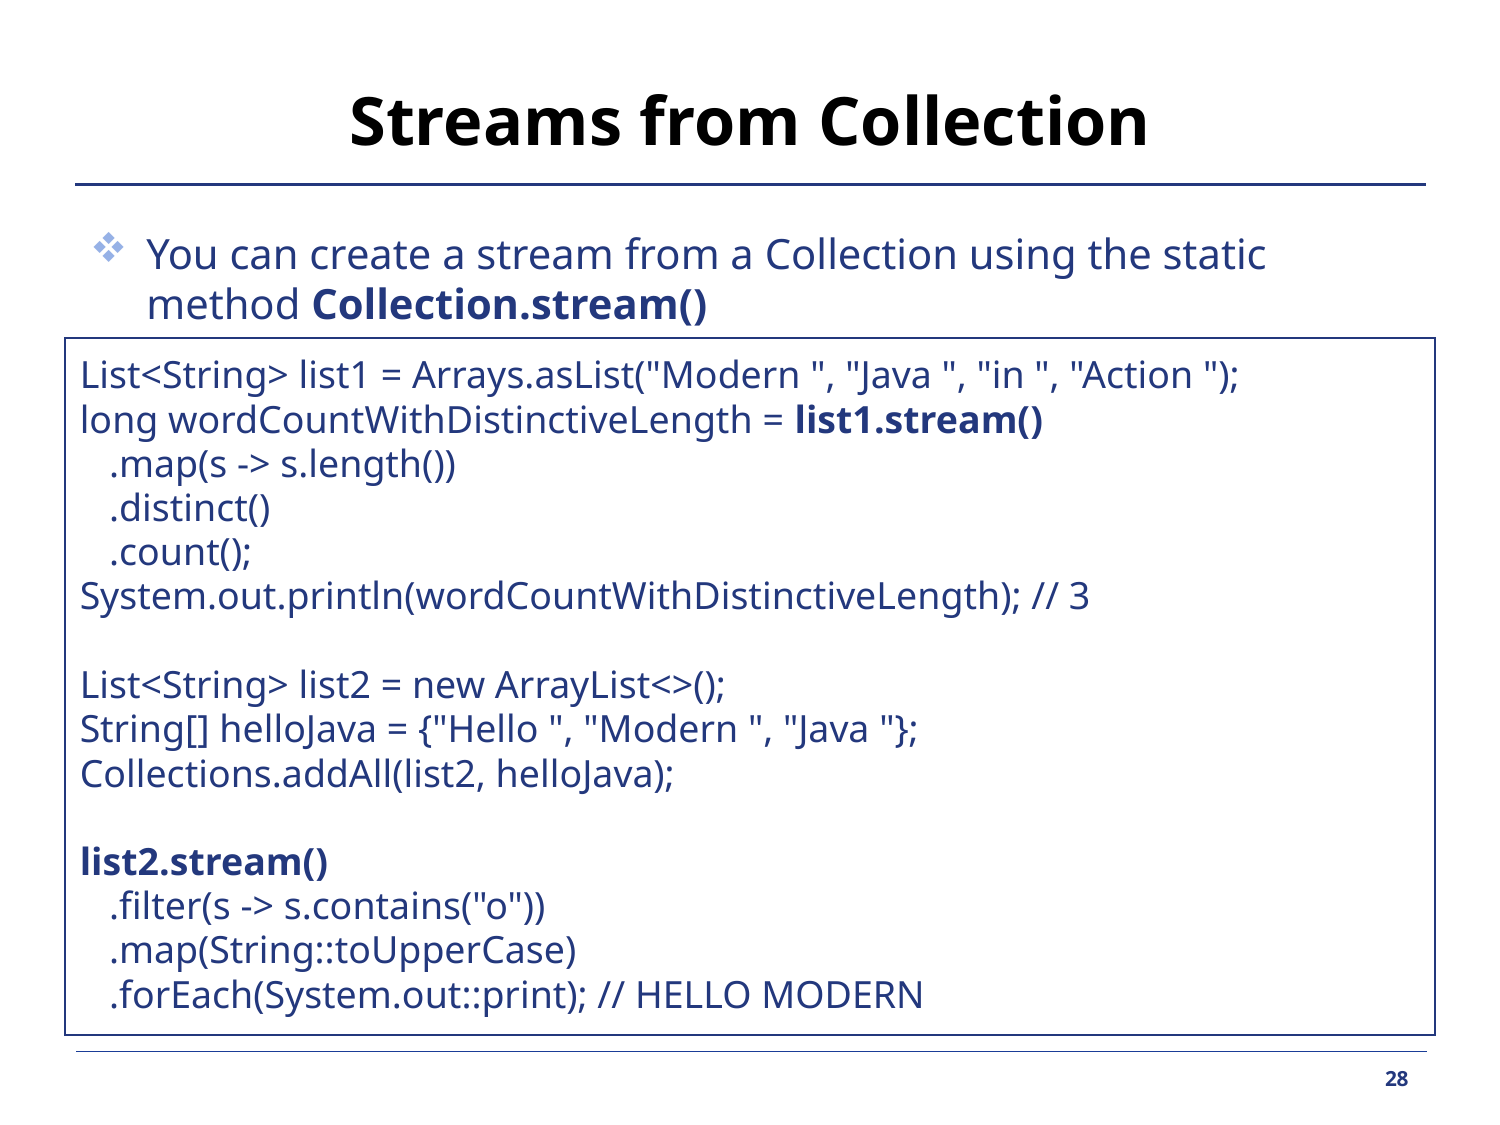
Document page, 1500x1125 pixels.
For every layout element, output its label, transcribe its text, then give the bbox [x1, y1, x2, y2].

slide_number 28 [1080, 1058, 1424, 1095]
list You can create a stream from a Collection using the static method Collection.stream() [75, 220, 1425, 337]
title Streams from Collection [76, 52, 1424, 185]
text_box List<String> list1 = Arrays.asList("Modern ", "Java ", "in ", "Action "); long wordCountWithDistinctiveLength = list1.stream() .map(s -> s.length()) .distinct() .count(); System.out.println(wordCountWithDistinctiveLength); // 3 List<String> list2 = new ArrayList<>(); String[] helloJava = {"Hello ", "Modern ", "Java "}; Collections.addAll(list2, helloJava); list2.stream() .filter(s -> s.contains("o")) .map(String::toUpperCase) .forEach(System.out::print); // HELLO MODERN [65, 337, 1436, 1035]
